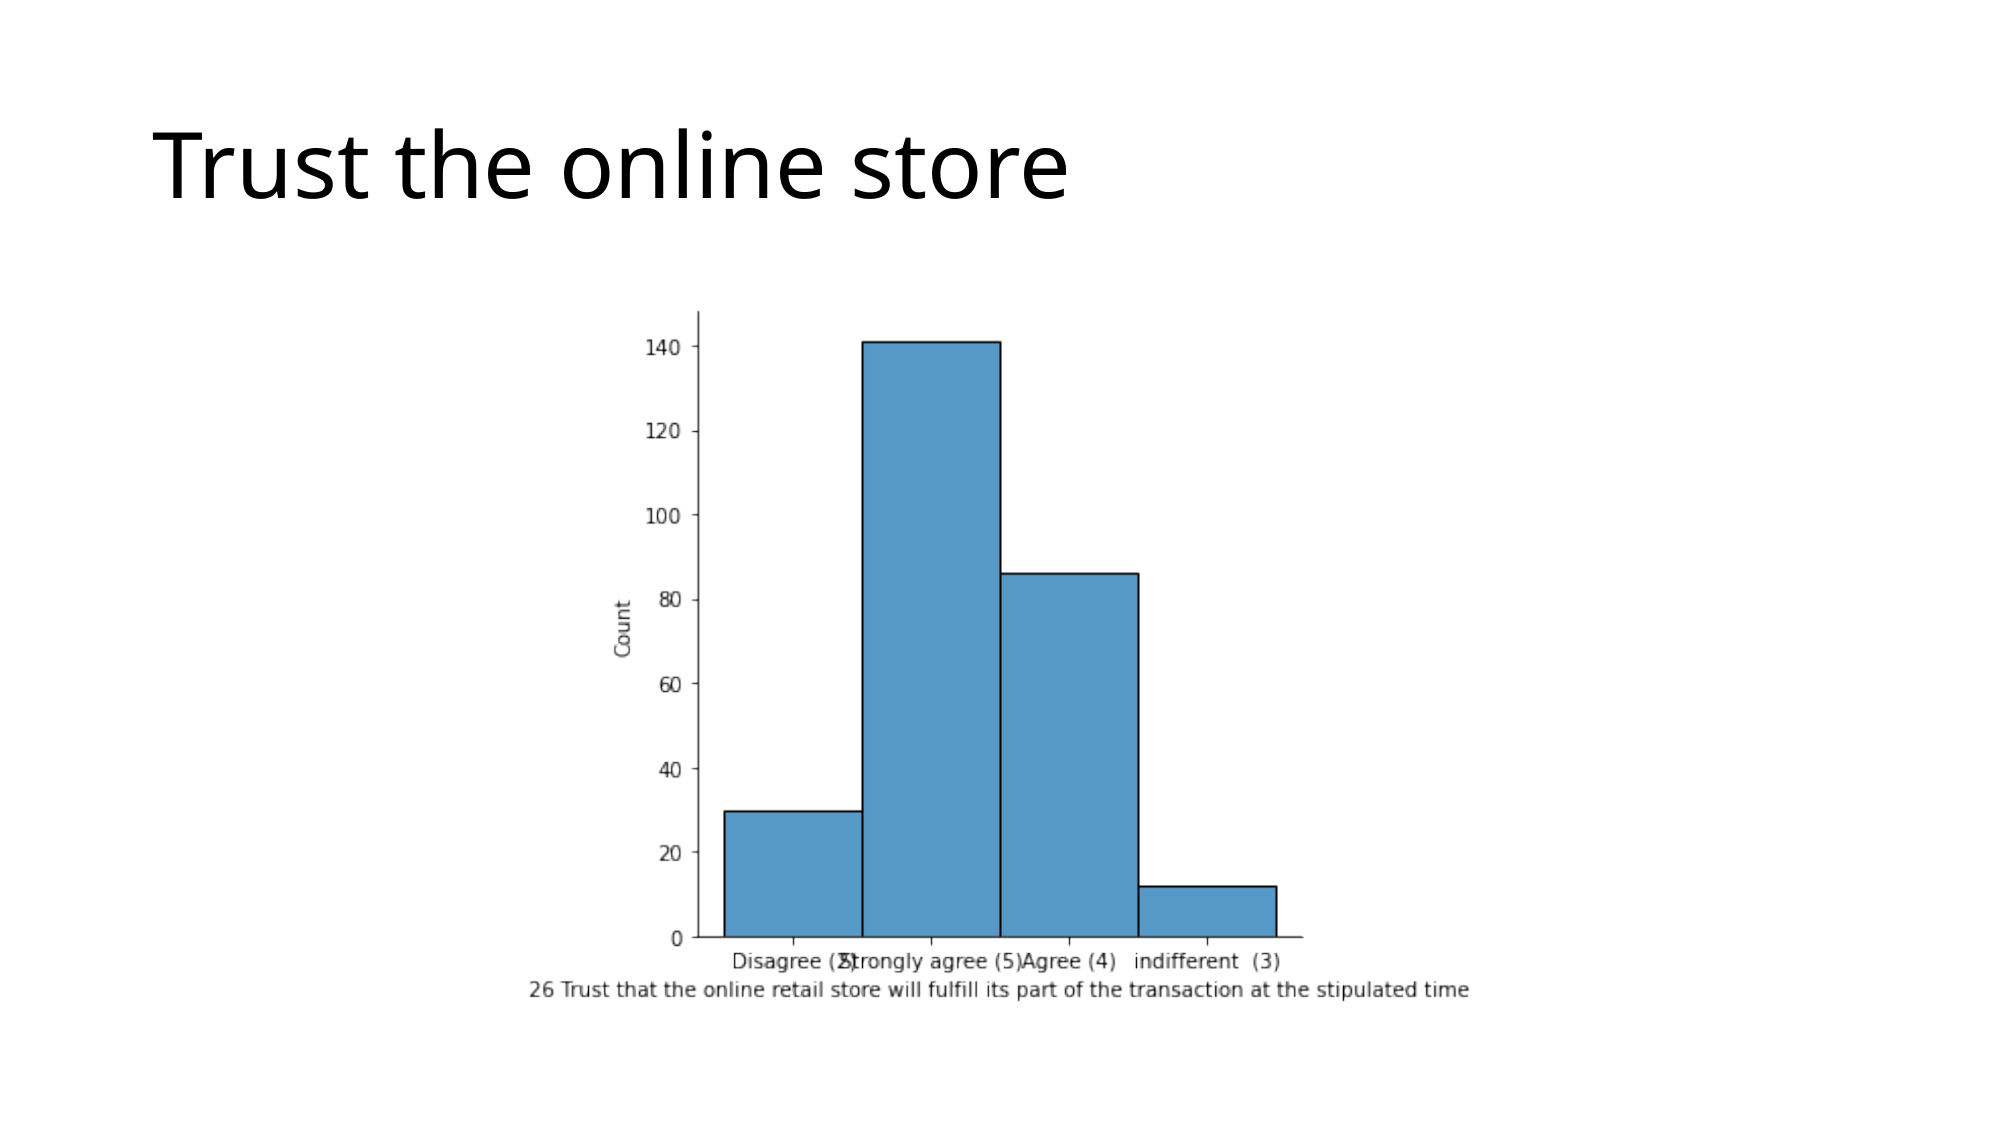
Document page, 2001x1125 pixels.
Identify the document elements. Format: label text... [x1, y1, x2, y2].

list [515, 299, 1485, 1014]
title Trust the online store [137, 59, 1863, 278]
